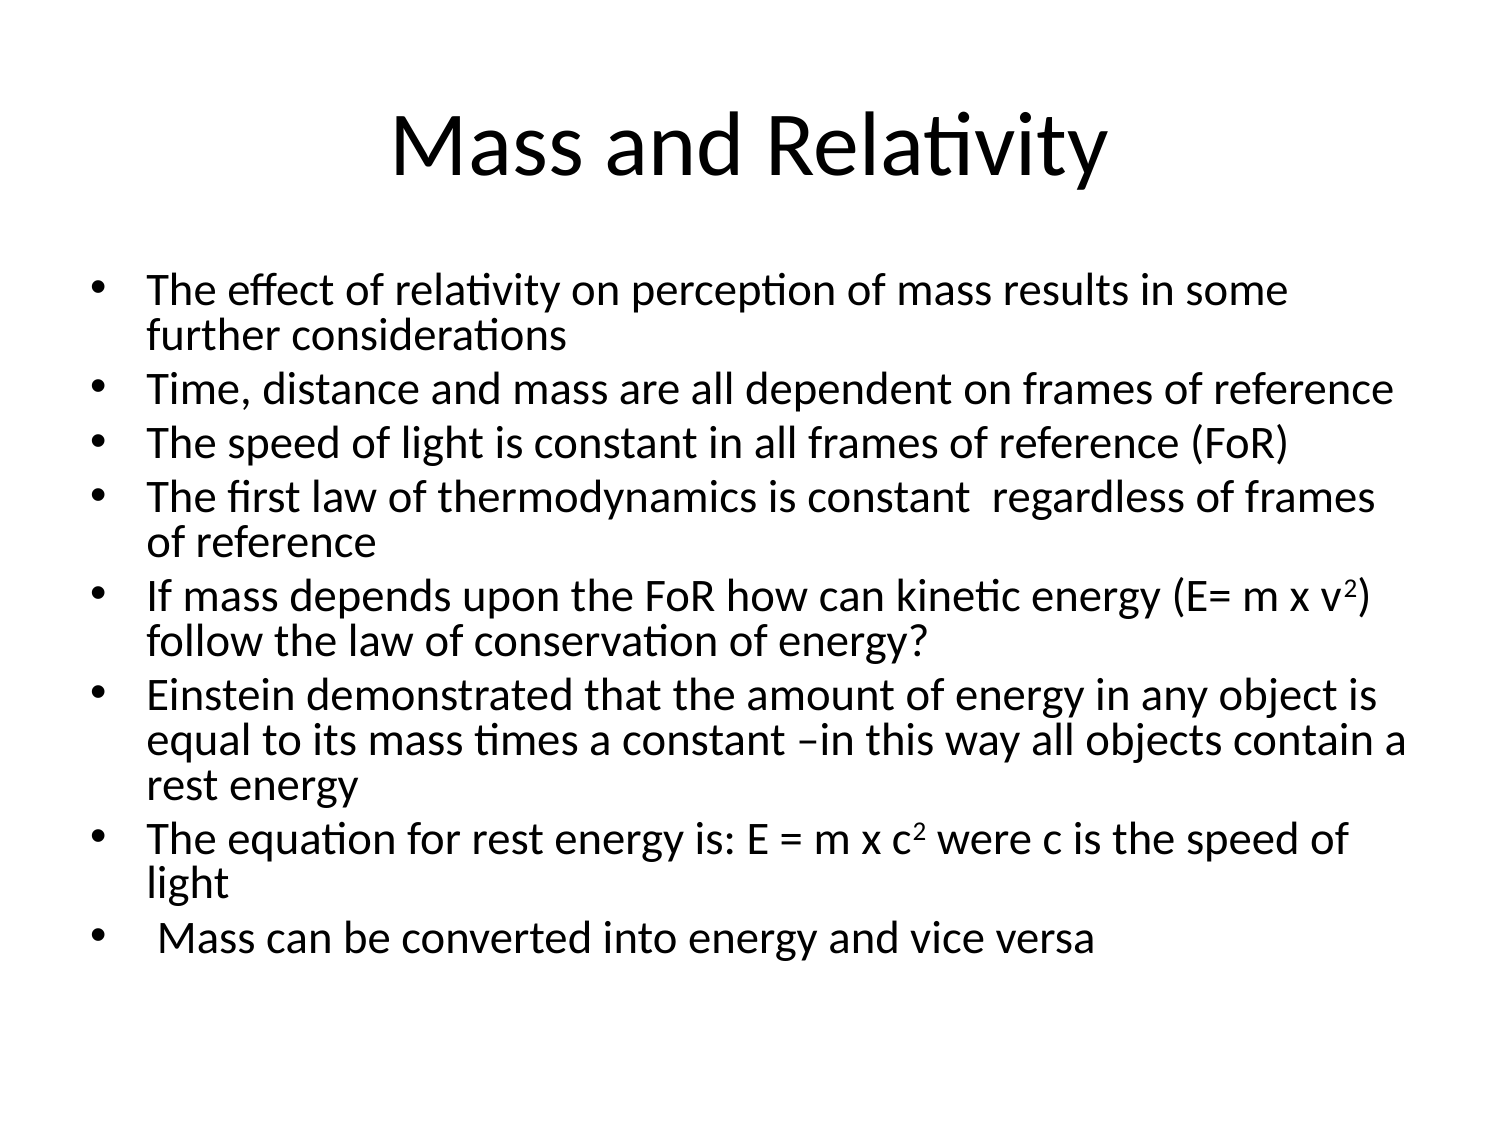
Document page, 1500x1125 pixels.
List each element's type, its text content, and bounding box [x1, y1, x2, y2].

list The effect of relativity on perception of mass results in some further considerations Time, distance and mass are all dependent on frames of reference The speed of light is constant in all frames of reference (FoR) The first law of thermodynamics is constant regardless of frames of reference If mass depends upon the FoR how can kinetic energy (E= m x v2) follow the law of conservation of energy? Einstein demonstrated that the amount of energy in any object is equal to its mass times a constant –in this way all objects contain a rest energy The equation for rest energy is: E = m x c2 were c is the speed of light Mass can be converted into energy and vice versa [75, 262, 1425, 1005]
title Mass and Relativity [75, 45, 1425, 233]
